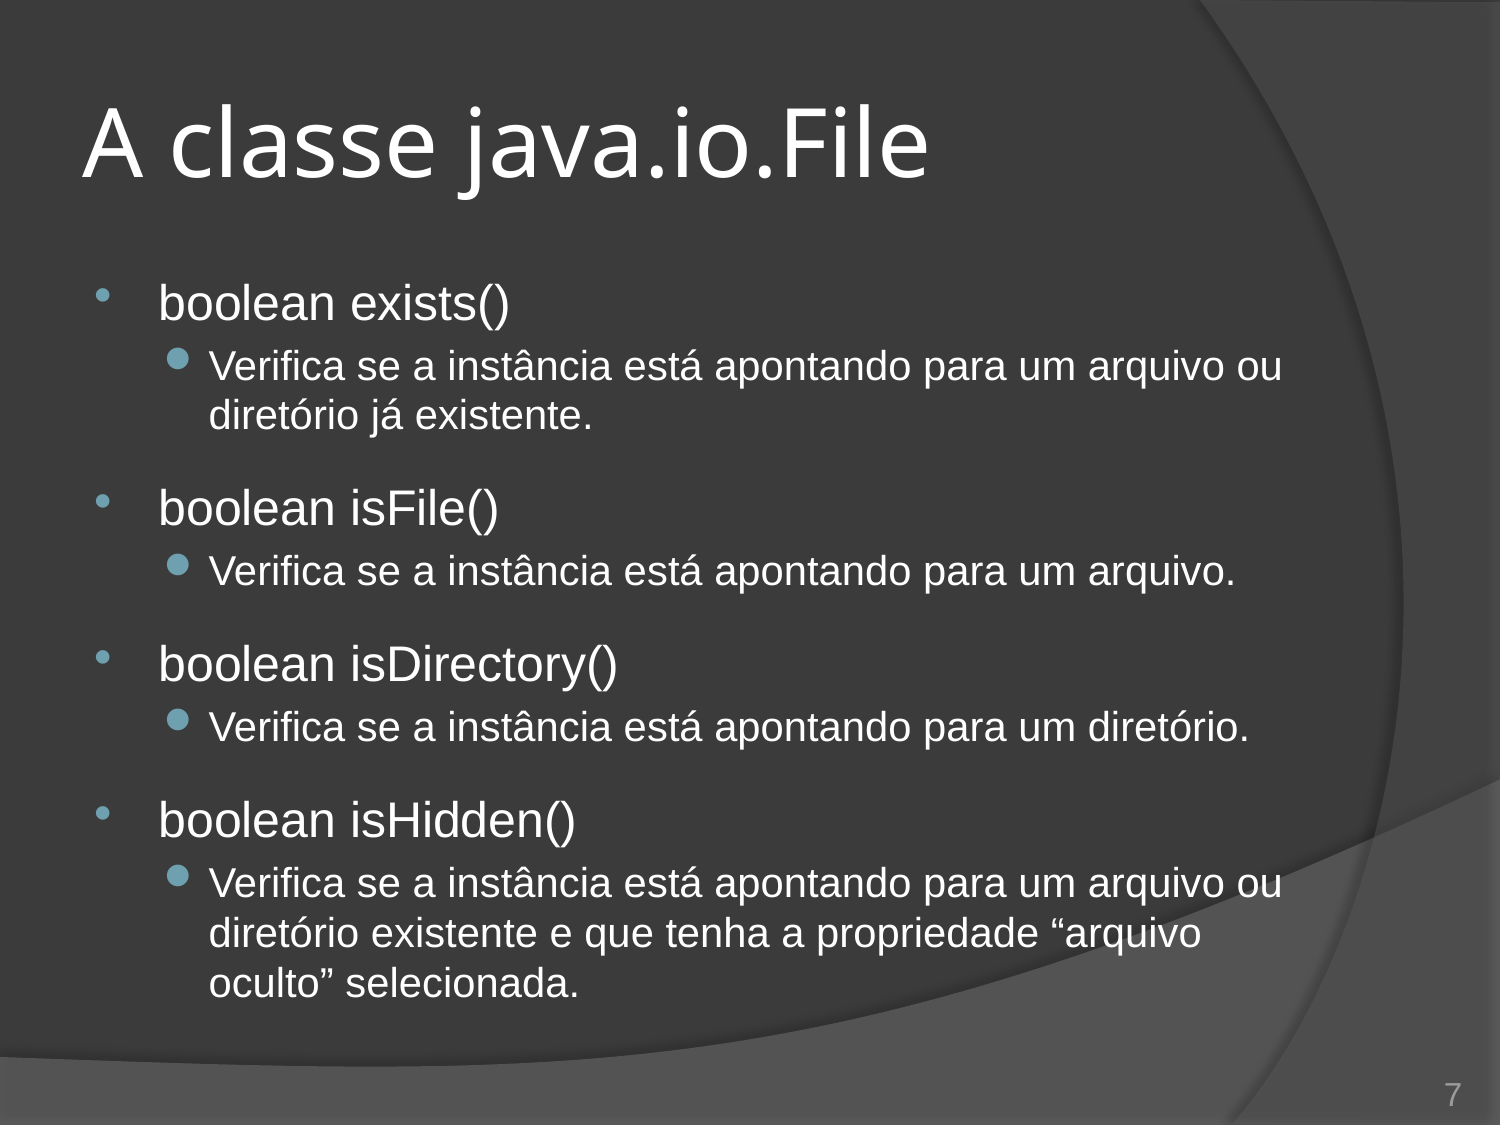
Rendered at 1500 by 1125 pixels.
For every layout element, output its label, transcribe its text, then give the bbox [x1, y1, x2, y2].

slide_number 7 [1337, 1053, 1463, 1114]
title A classe java.io.File [74, 44, 1301, 233]
list boolean exists() Verifica se a instância está apontando para um arquivo ou diretório já existente. boolean isFile() Verifica se a instância está apontando para um arquivo. boolean isDirectory() Verifica se a instância está apontando para um diretório. boolean isHidden() Verifica se a instância está apontando para um arquivo ou diretório existente e que tenha a propriedade “arquivo oculto” selecionada. [74, 262, 1301, 1006]
